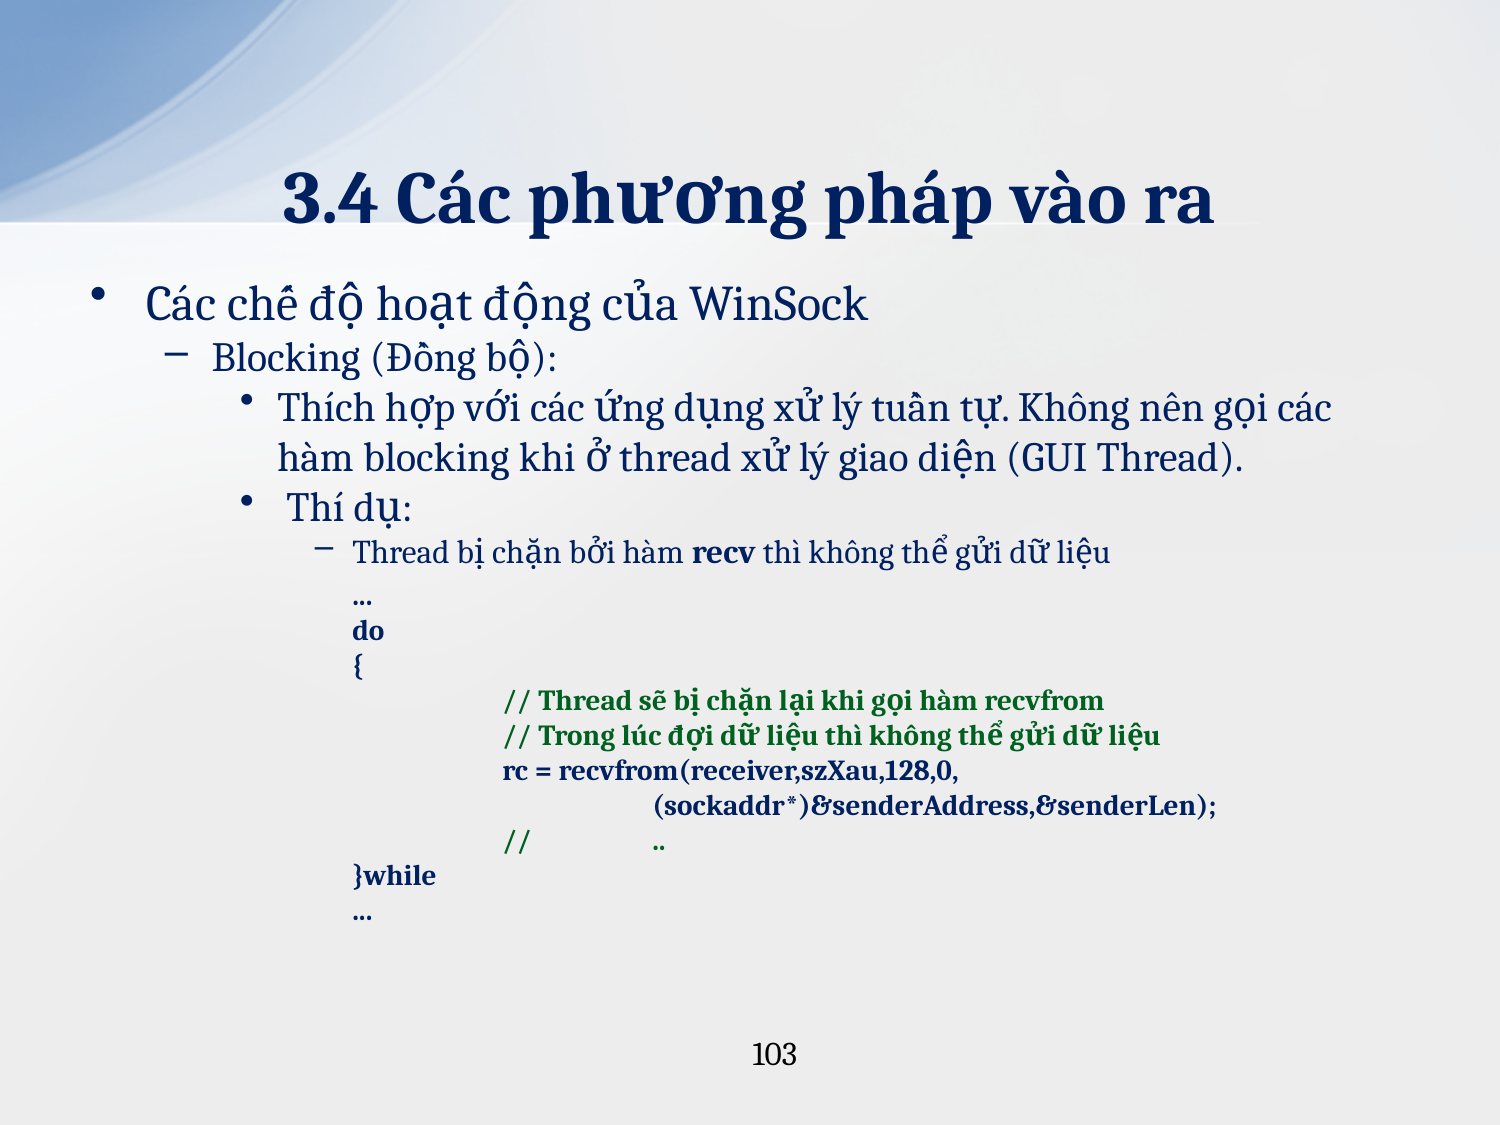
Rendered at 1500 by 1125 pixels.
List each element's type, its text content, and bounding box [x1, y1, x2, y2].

text_box ... do { // Thread sẽ bị chặn lại khi gọi hàm recvfrom // Trong lúc đợi dữ liệu thì không thể gửi dữ liệu rc = recvfrom(receiver,szXau,128,0, (sockaddr*)&senderAddress,&senderLen); // .. }while ... [337, 568, 1350, 934]
list Các chế độ hoạt động của WinSock Blocking (Đồng bộ): Thích hợp với các ứng dụng xử lý tuần tự. Không nên gọi các hàm blocking khi ở thread xử lý giao diện (GUI Thread). Thí dụ: Thread bị chặn bởi hàm recv thì không thể gửi dữ liệu [75, 262, 1425, 1005]
slide_number 103 [125, 1024, 1425, 1103]
title 3.4 Các phương pháp vào ra [75, 58, 1425, 247]
picture [0, 1, 1500, 1125]
